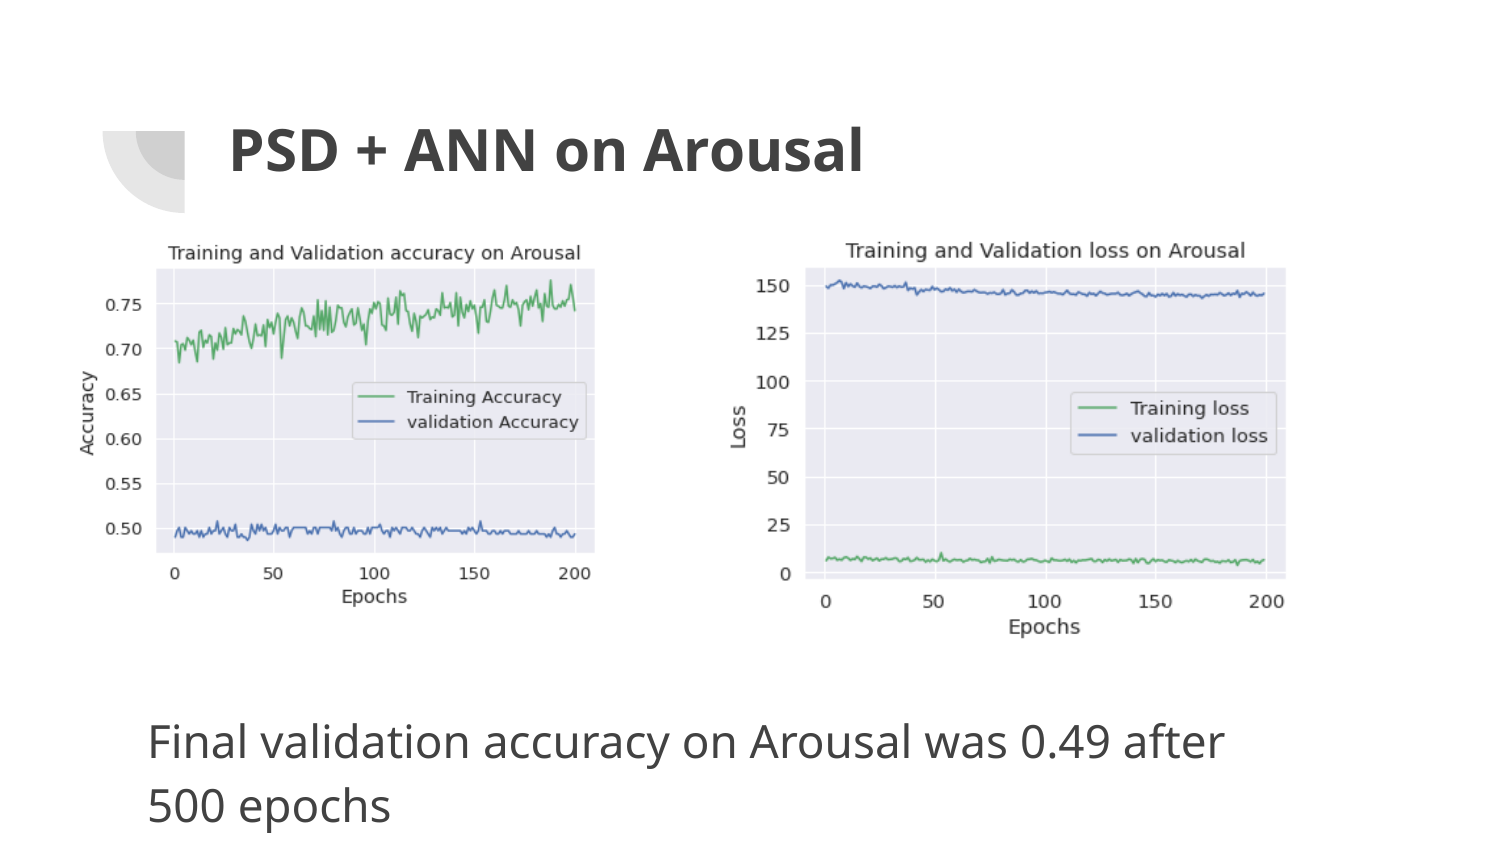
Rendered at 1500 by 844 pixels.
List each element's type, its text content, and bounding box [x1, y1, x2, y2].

picture [74, 232, 655, 612]
picture [728, 232, 1358, 647]
text_box Final validation accuracy on Arousal was 0.49 after 500 epochs [132, 690, 1286, 844]
title PSD + ANN on Arousal [213, 98, 1368, 263]
